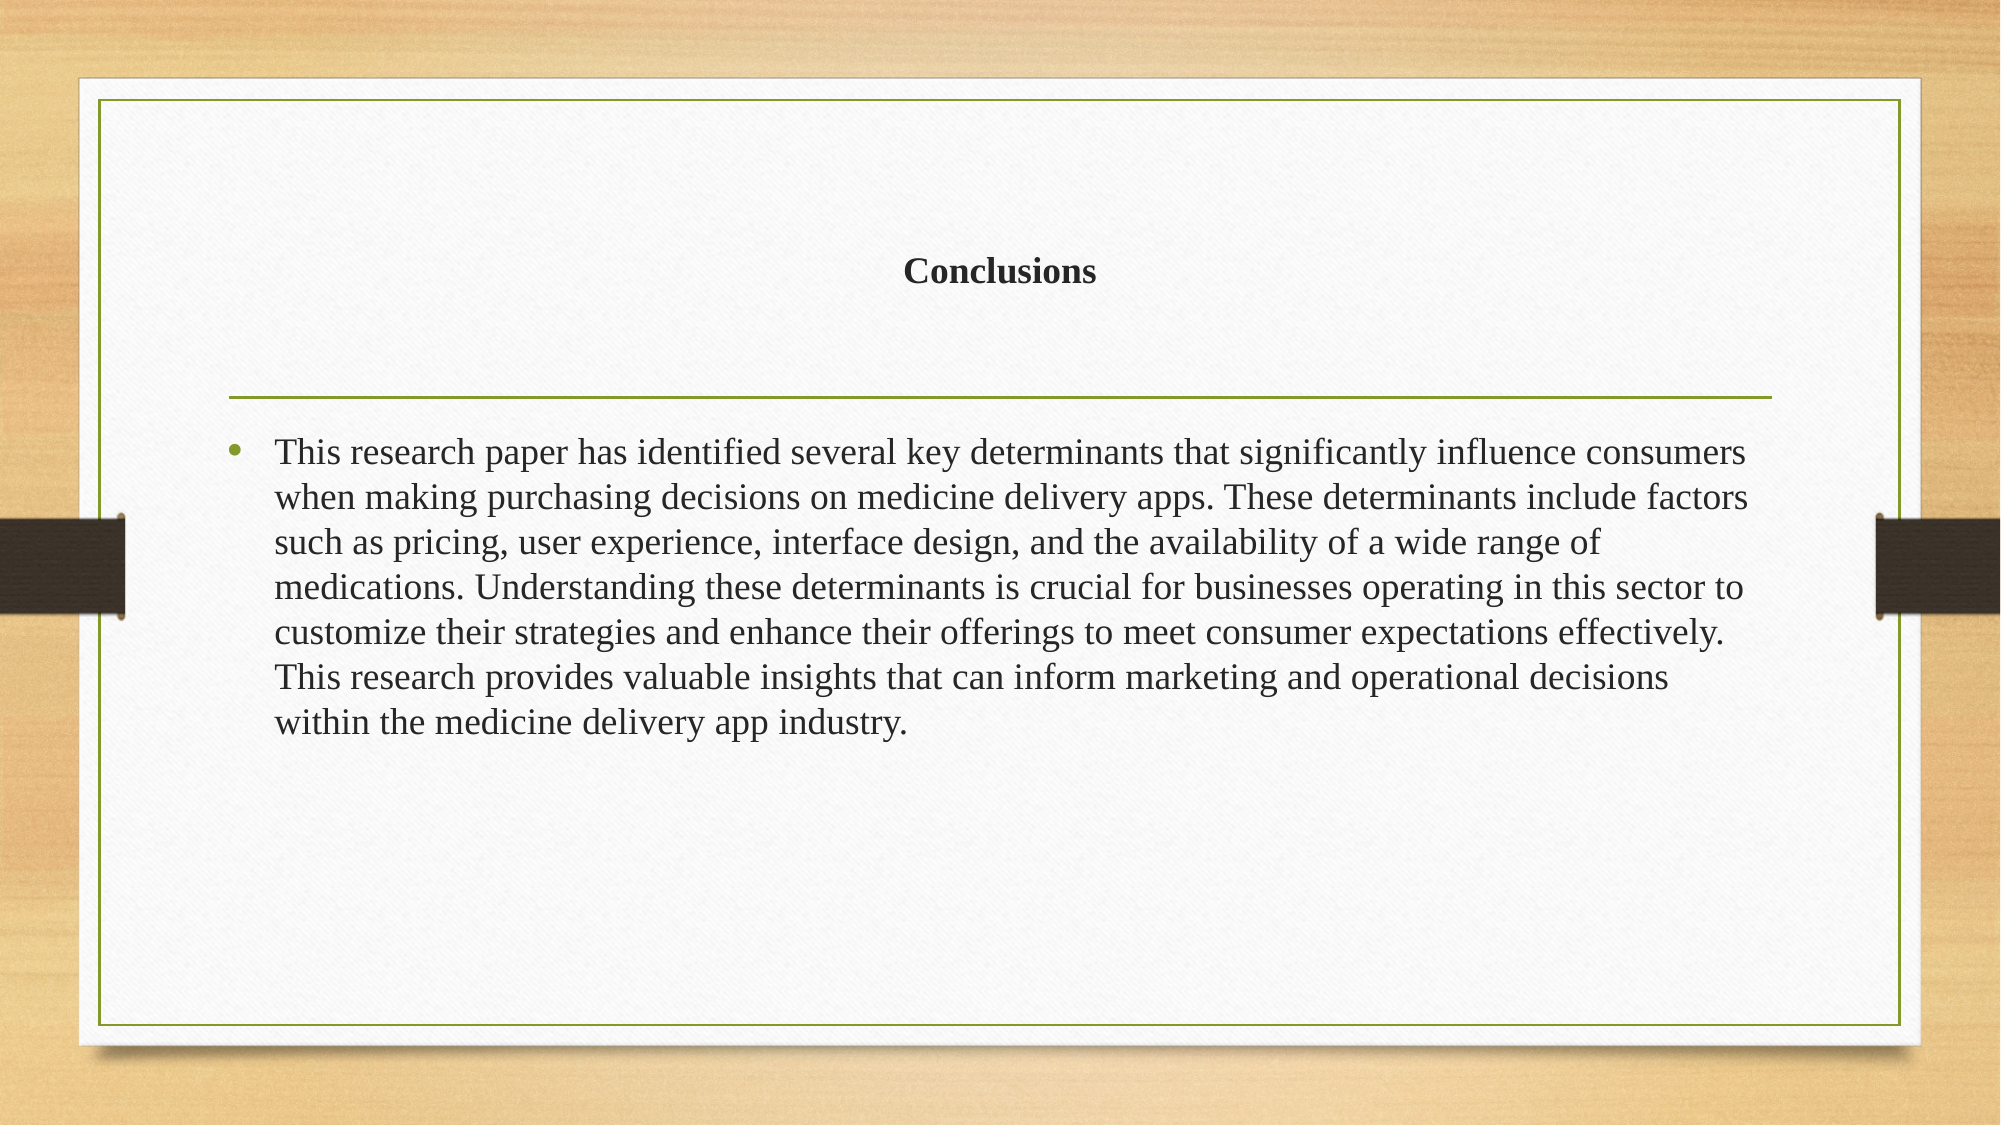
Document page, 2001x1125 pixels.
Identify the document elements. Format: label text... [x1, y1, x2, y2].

picture [0, 0, 2001, 1125]
title Conclusions [212, 161, 1788, 375]
list This research paper has identified several key determinants that significantly influence consumers when making purchasing decisions on medicine delivery apps. These determinants include factors such as pricing, user experience, interface design, and the availability of a wide range of medications. Understanding these determinants is crucial for businesses operating in this sector to customize their strategies and enhance their offerings to meet consumer expectations effectively. This research provides valuable insights that can inform marketing and operational decisions within the medicine delivery app industry. [212, 419, 1788, 964]
